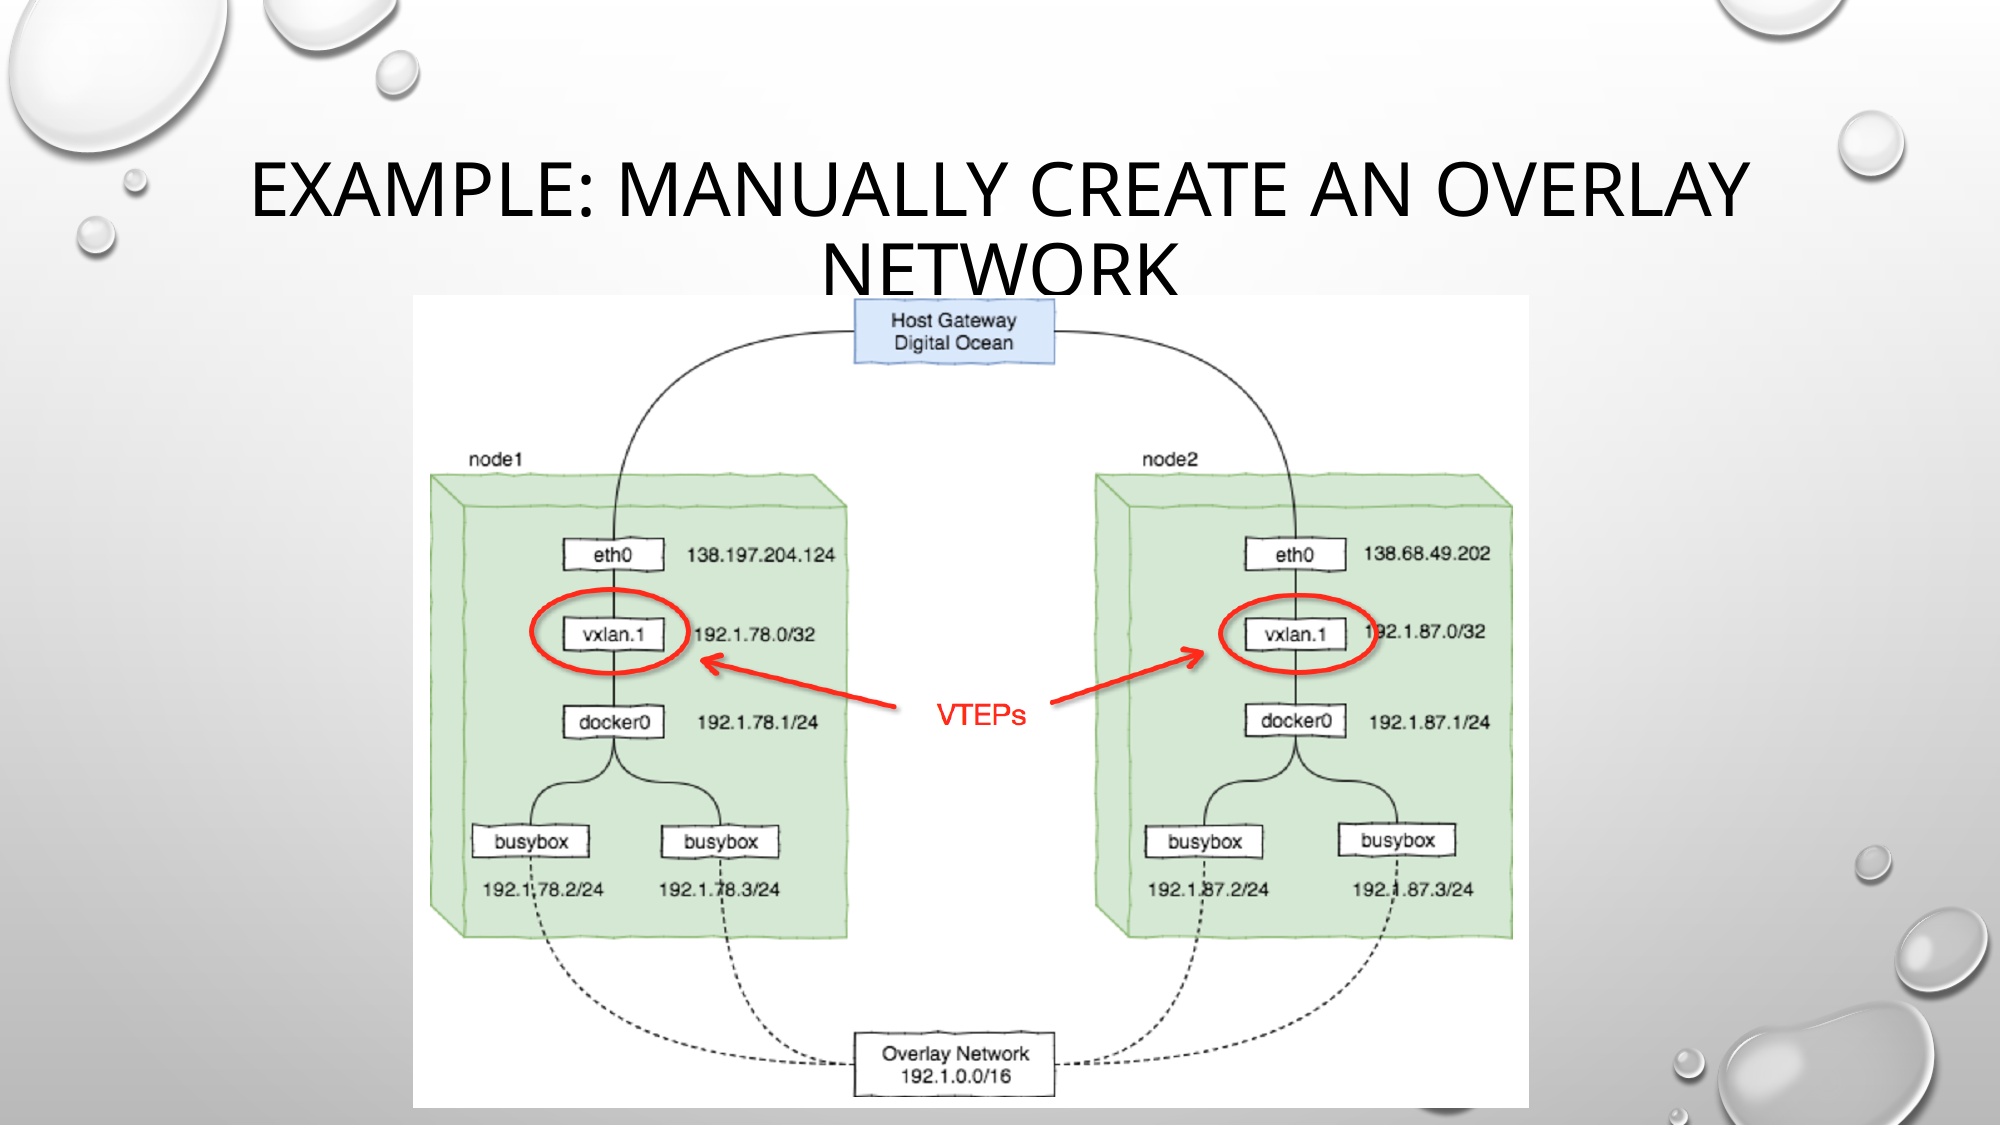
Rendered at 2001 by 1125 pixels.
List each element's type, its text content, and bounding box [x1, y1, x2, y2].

title Example: Manually Create an Overlay Network [149, 101, 1851, 364]
picture [0, 0, 2000, 1125]
